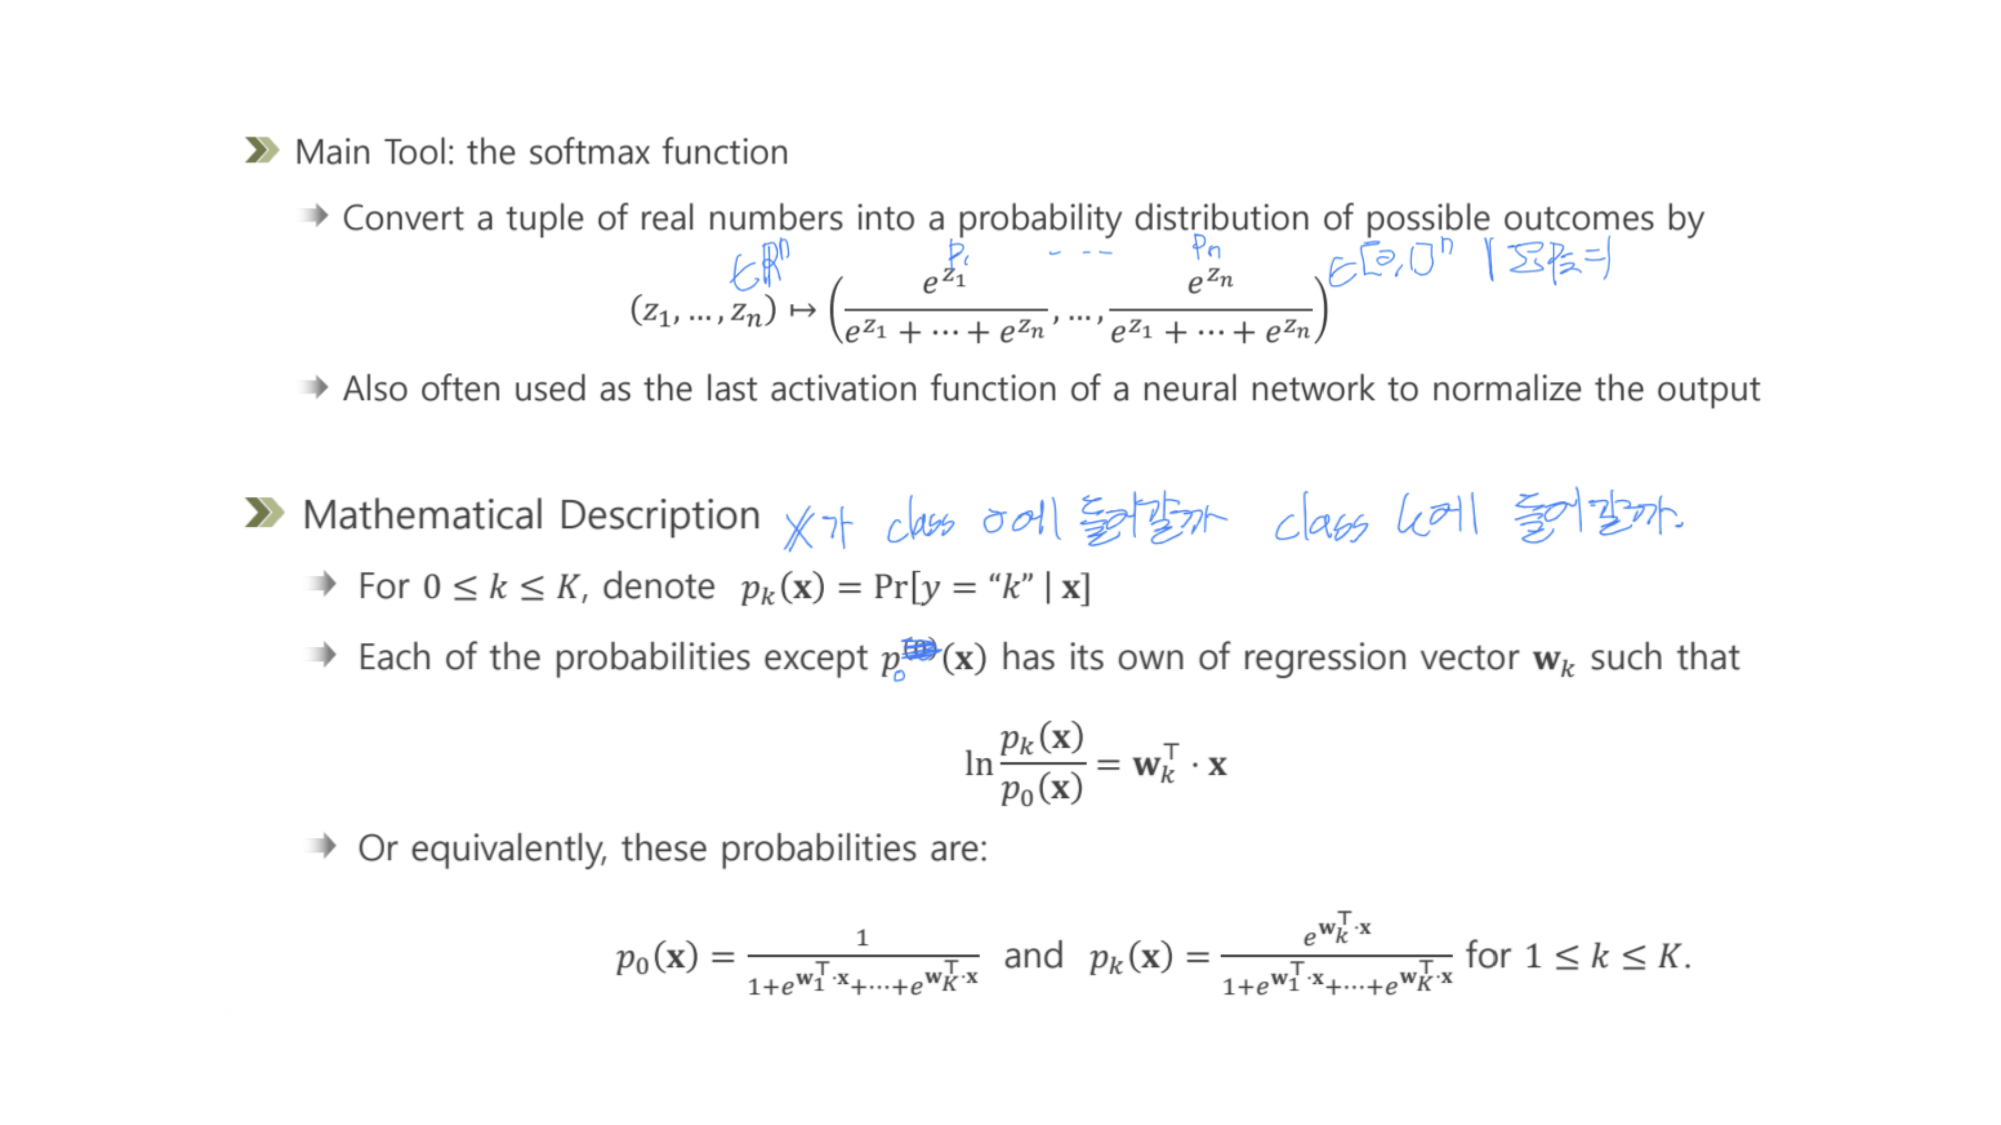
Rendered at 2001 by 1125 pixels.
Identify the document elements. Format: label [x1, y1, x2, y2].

picture [221, 111, 1800, 419]
picture [221, 428, 1779, 1014]
